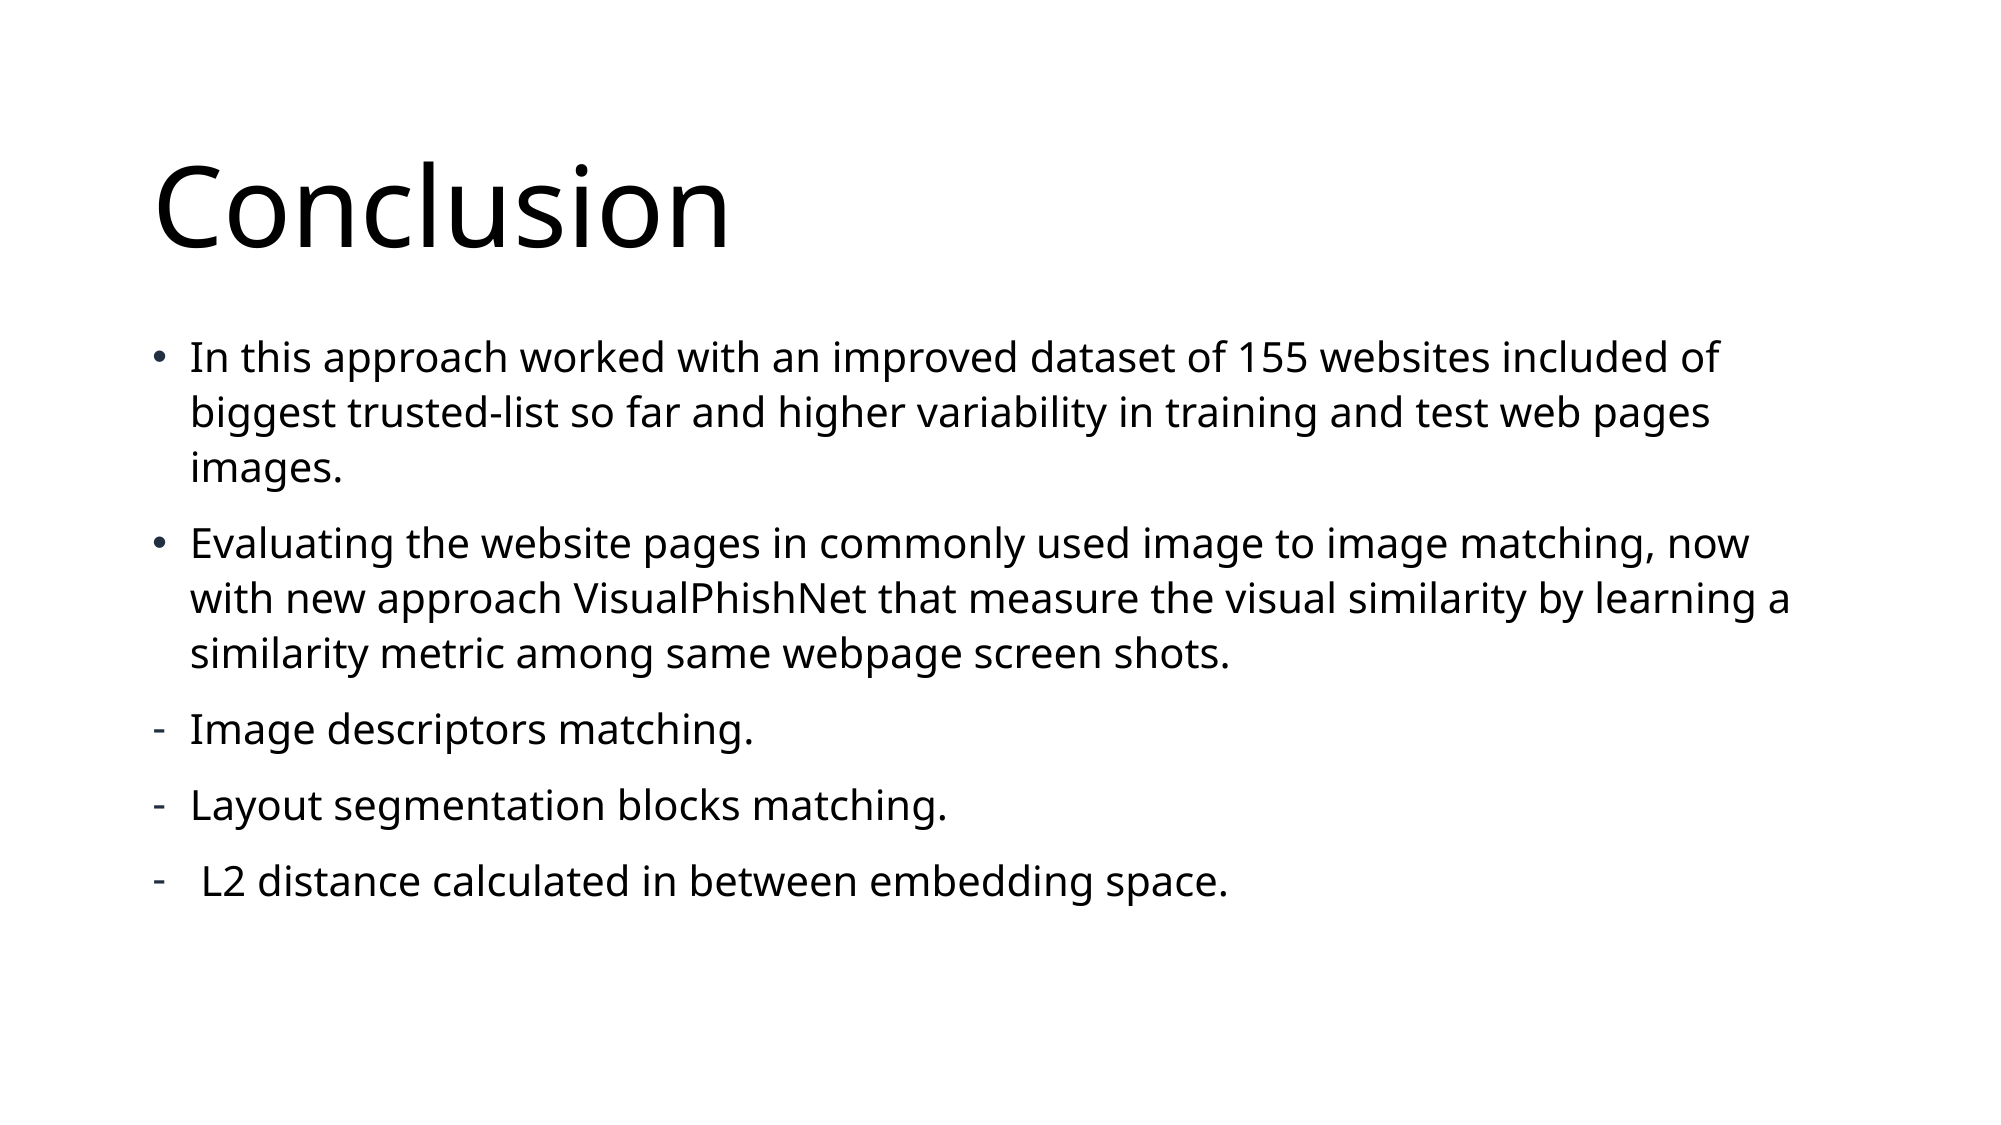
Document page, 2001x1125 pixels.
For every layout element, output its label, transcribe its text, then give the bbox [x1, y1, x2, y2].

list In this approach worked with an improved dataset of 155 websites included of biggest trusted-list so far and higher variability in training and test web pages images. Evaluating the website pages in commonly used image to image matching, now with new approach VisualPhishNet that measure the visual similarity by learning a similarity metric among same webpage screen shots. Image descriptors matching. Layout segmentation blocks matching. L2 distance calculated in between embedding space. [137, 318, 1863, 1014]
title Conclusion [137, 59, 1863, 278]
